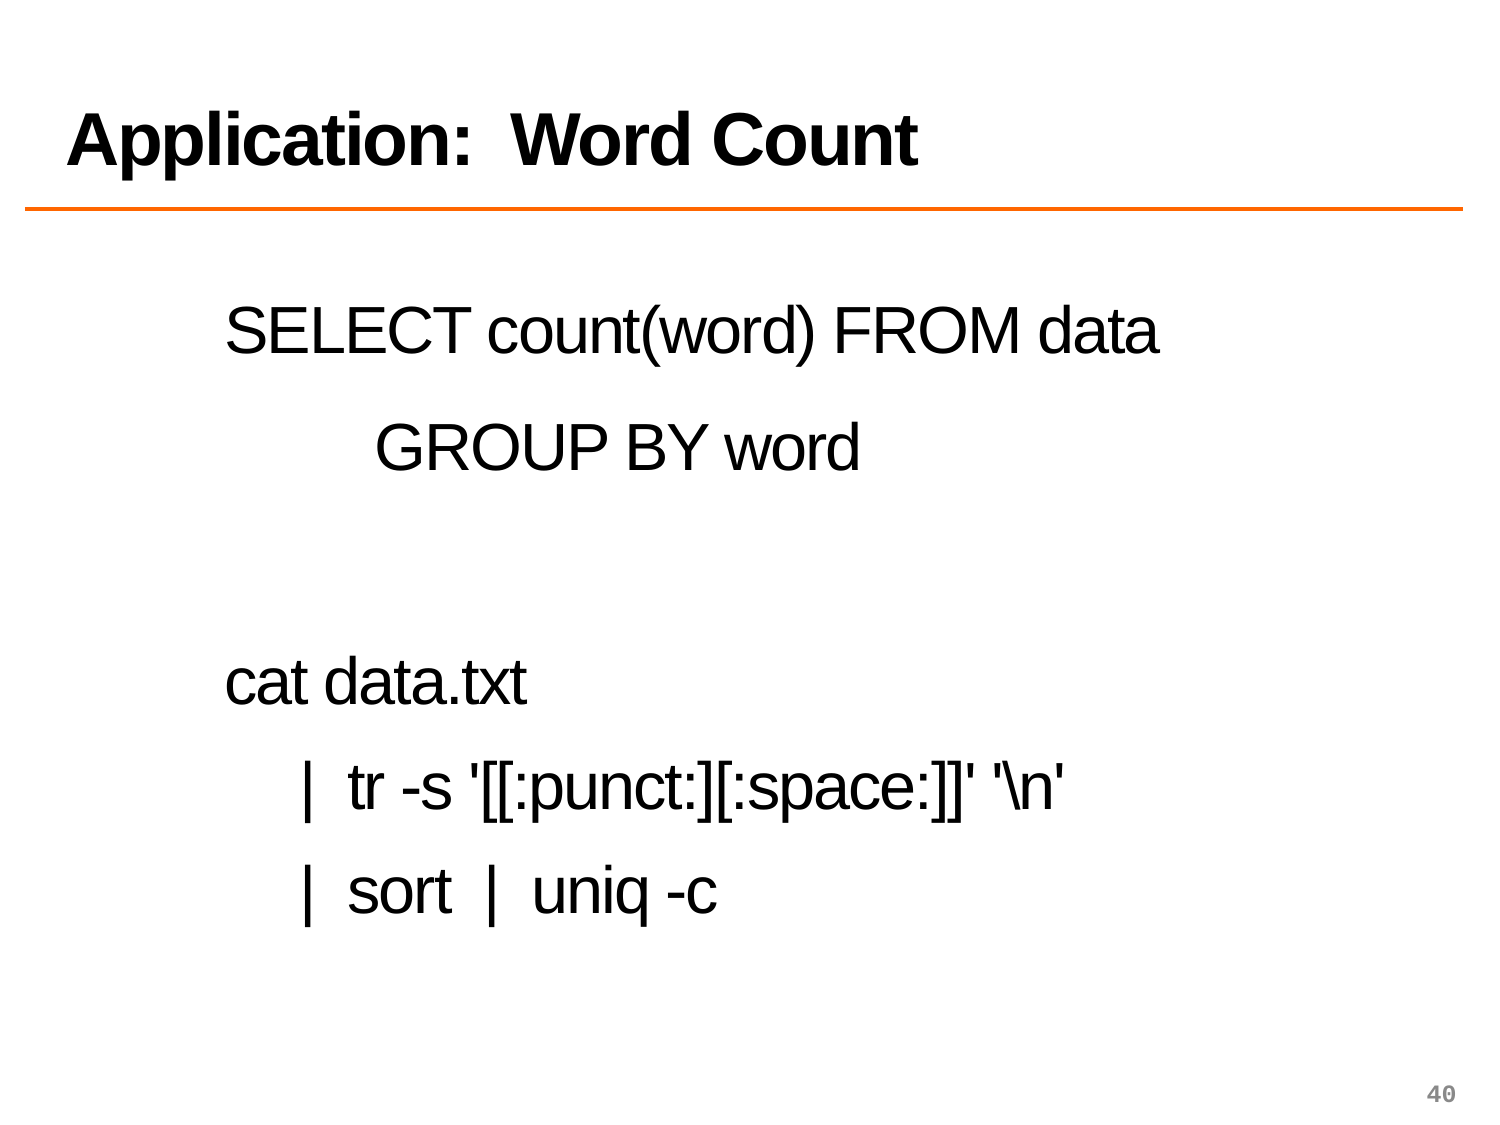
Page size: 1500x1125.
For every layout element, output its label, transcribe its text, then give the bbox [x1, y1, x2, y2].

slide_number 40 [1418, 1071, 1463, 1114]
list SELECT count(word) FROM data GROUP BY word cat data.txt | tr -s '[[:punct:][:space:]]' '\n' | sort | uniq -c [218, 272, 1212, 1009]
title Application: Word Count [56, 11, 1463, 188]
